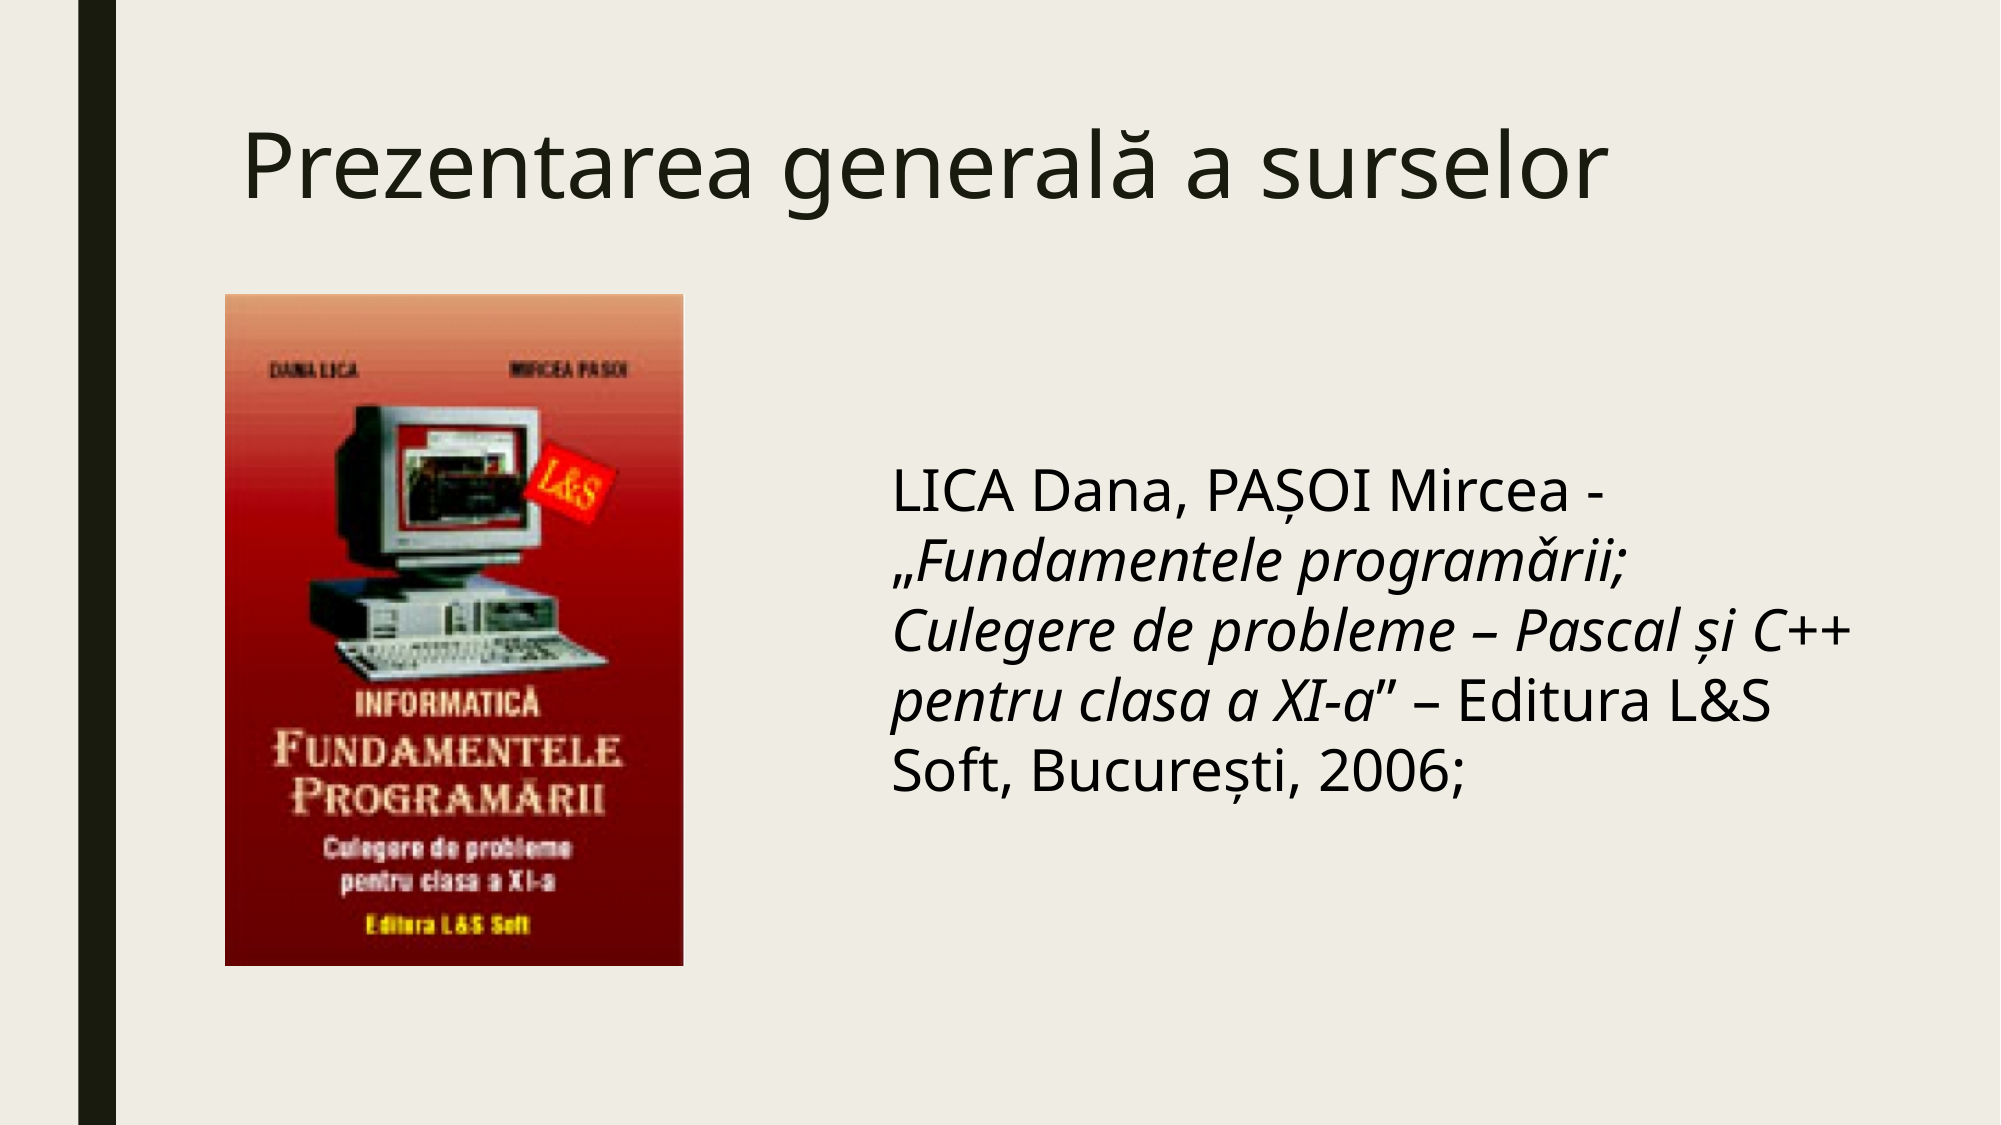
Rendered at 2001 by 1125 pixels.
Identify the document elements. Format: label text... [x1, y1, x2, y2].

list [224, 294, 685, 966]
title Prezentarea generală a surselor [225, 112, 1800, 357]
text_box LICA Dana, PAŞOI Mircea - „Fundamentele programǎrii; Culegere de probleme – Pascal şi C++ pentru clasa a XI-a” – Editura L&S Soft, Bucureşti, 2006; [876, 445, 1869, 811]
